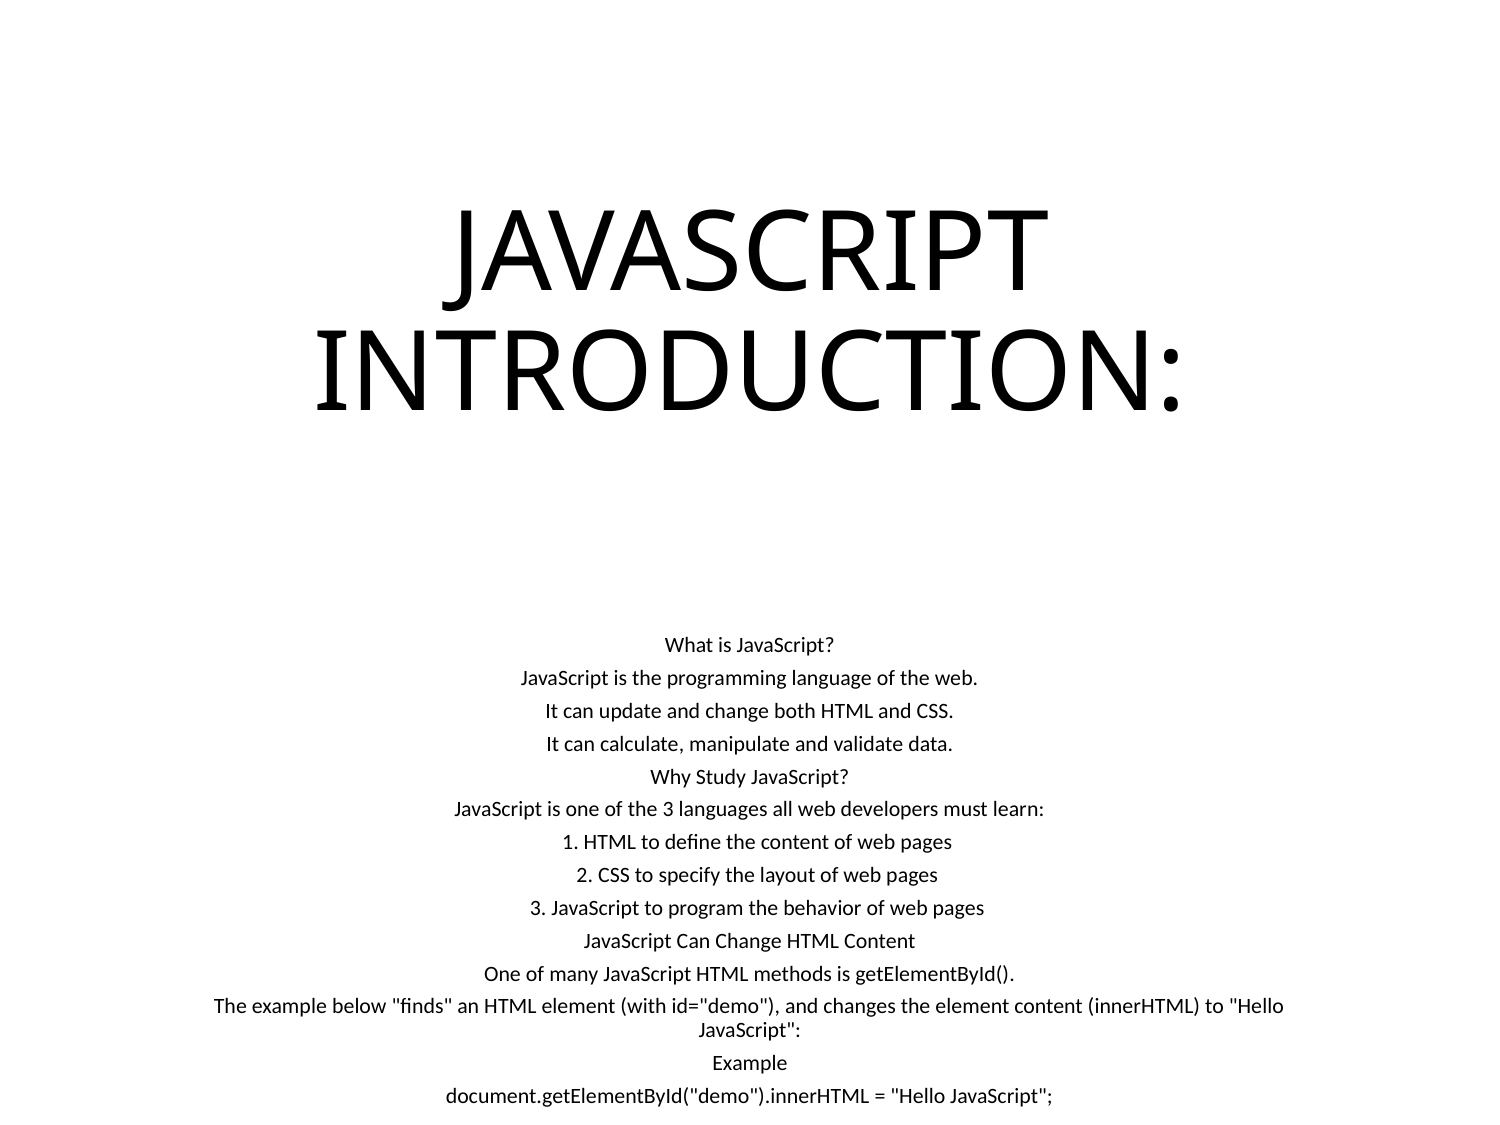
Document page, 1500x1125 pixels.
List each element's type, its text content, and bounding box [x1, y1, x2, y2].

subtitle What is JavaScript? JavaScript is the programming language of the web. It can update and change both HTML and CSS. It can calculate, manipulate and validate data. Why Study JavaScript? JavaScript is one of the 3 languages all web developers must learn: 1. HTML to define the content of web pages 2. CSS to specify the layout of web pages 3. JavaScript to program the behavior of web pages JavaScript Can Change HTML Content One of many JavaScript HTML methods is getElementById(). The example below "finds" an HTML element (with id="demo"), and changes the element content (innerHTML) to "Hello JavaScript": Example document.getElementById("demo").innerHTML = "Hello JavaScript"; [187, 590, 1313, 1125]
title JAVASCRIPT INTRODUCTION: [112, 184, 1388, 576]
